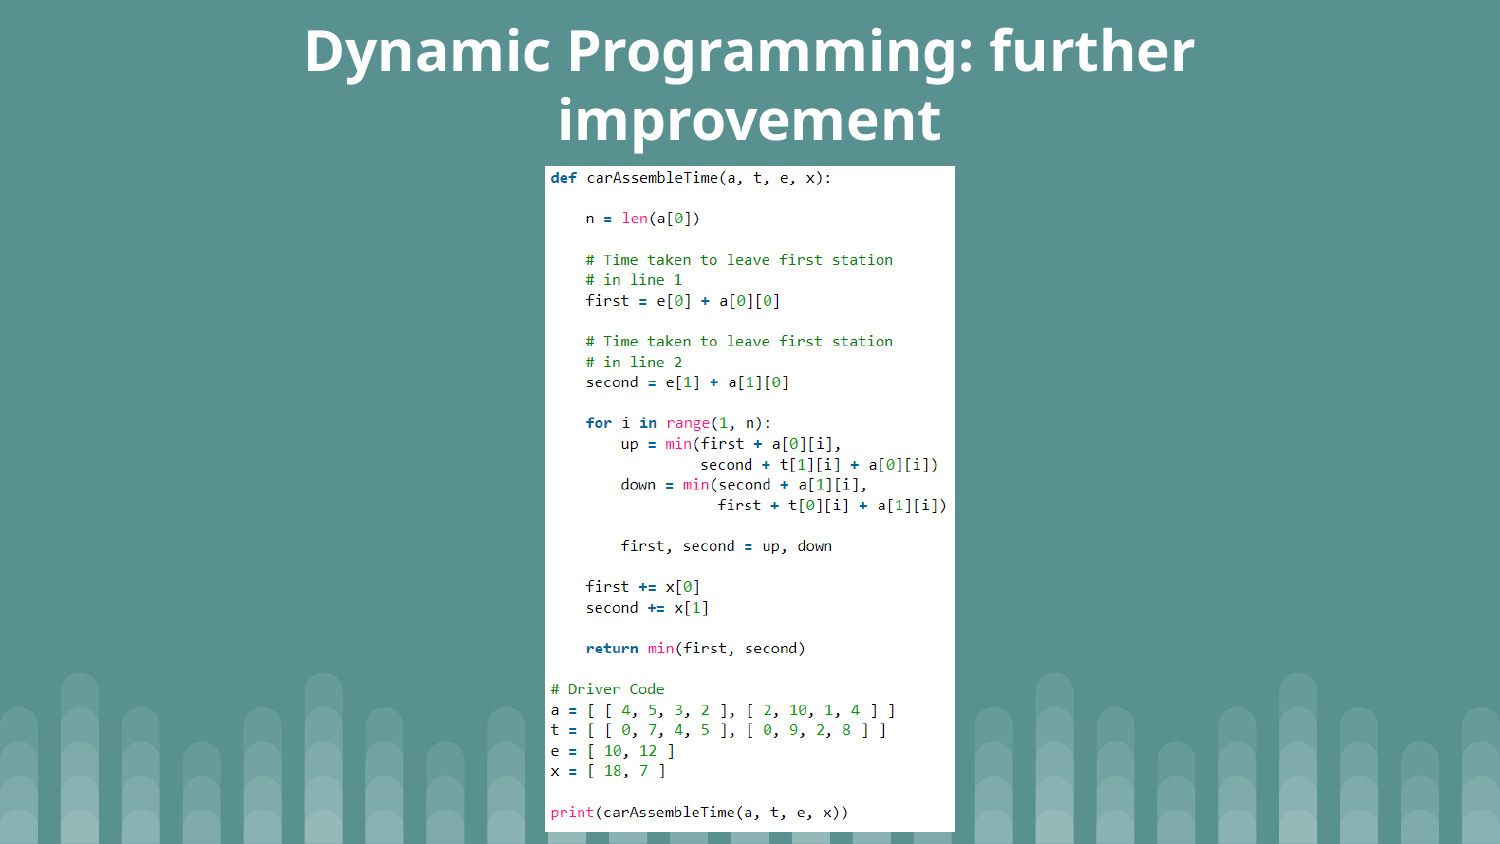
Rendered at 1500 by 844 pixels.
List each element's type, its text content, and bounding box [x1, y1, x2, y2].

title Dynamic Programming: further improvement [227, 0, 1273, 167]
picture [545, 165, 955, 832]
